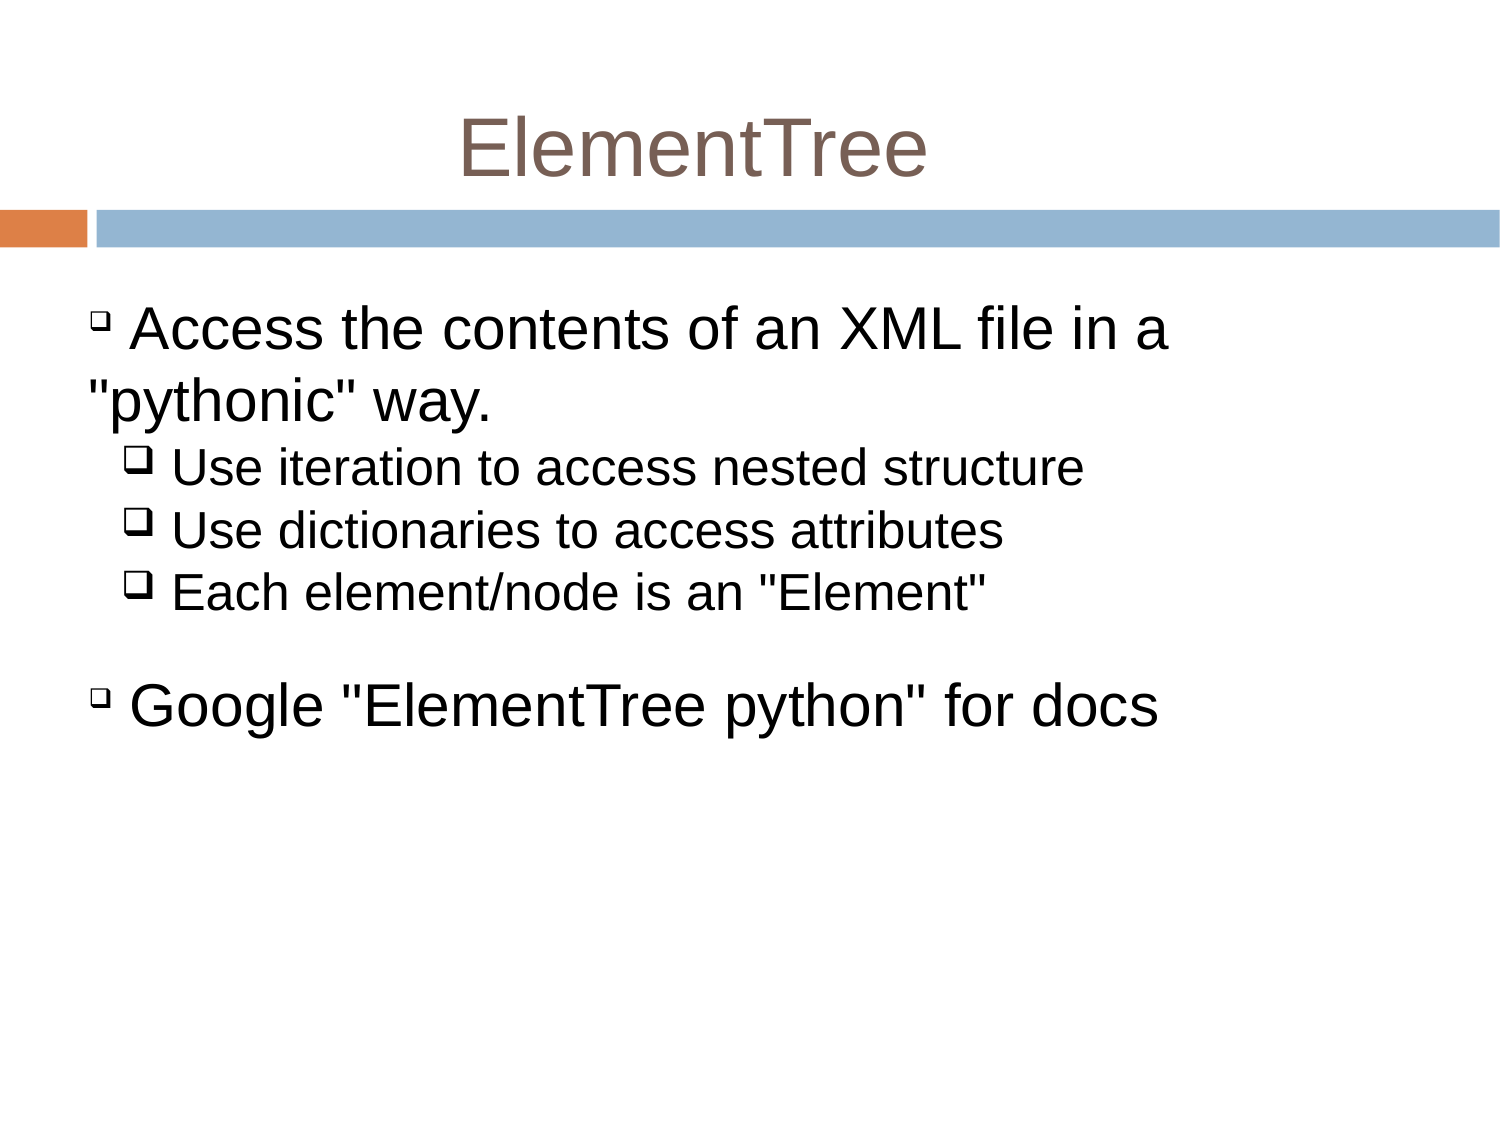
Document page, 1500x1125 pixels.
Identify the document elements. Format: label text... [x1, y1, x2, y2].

text_box ElementTree [74, 0, 1313, 200]
text_box Access the contents of an XML file in a "pythonic" way. Use iteration to access nested structure Use dictionaries to access attributes Each element/node is an "Element" Google "ElementTree python" for docs [75, 281, 1425, 1006]
